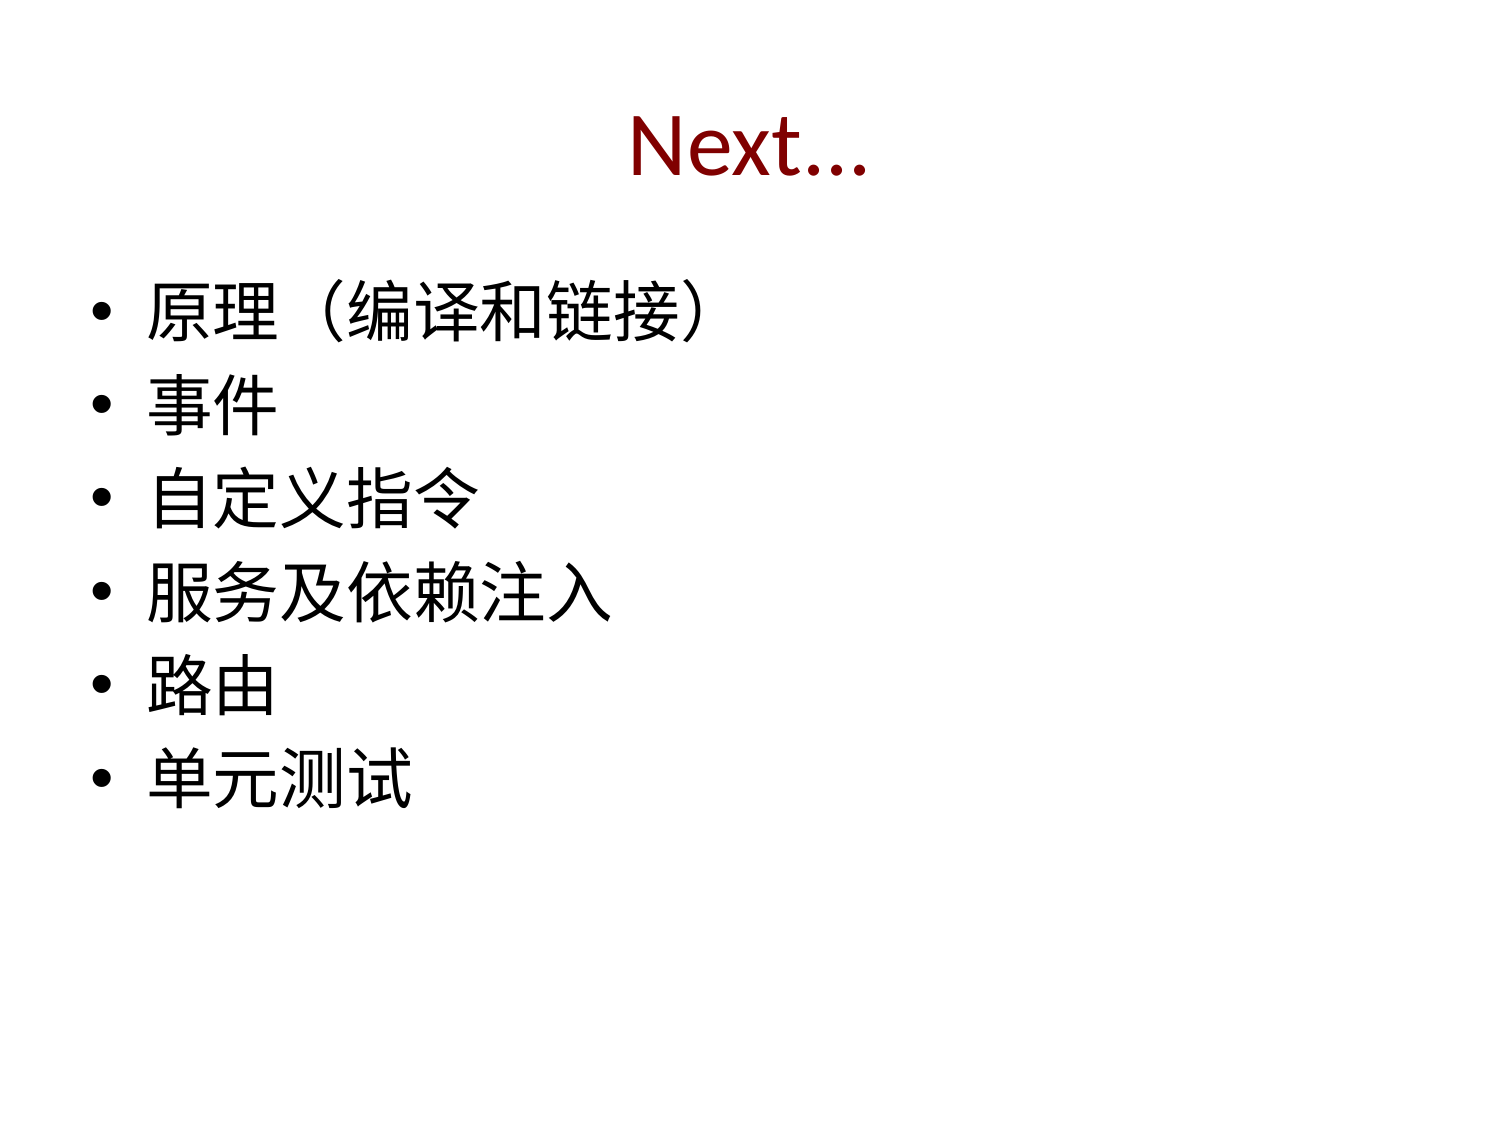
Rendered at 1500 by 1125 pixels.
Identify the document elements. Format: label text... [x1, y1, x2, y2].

title Next... [75, 45, 1425, 233]
list 原理（编译和链接） 事件 自定义指令 服务及依赖注入 路由 单元测试 [75, 262, 1425, 1005]
